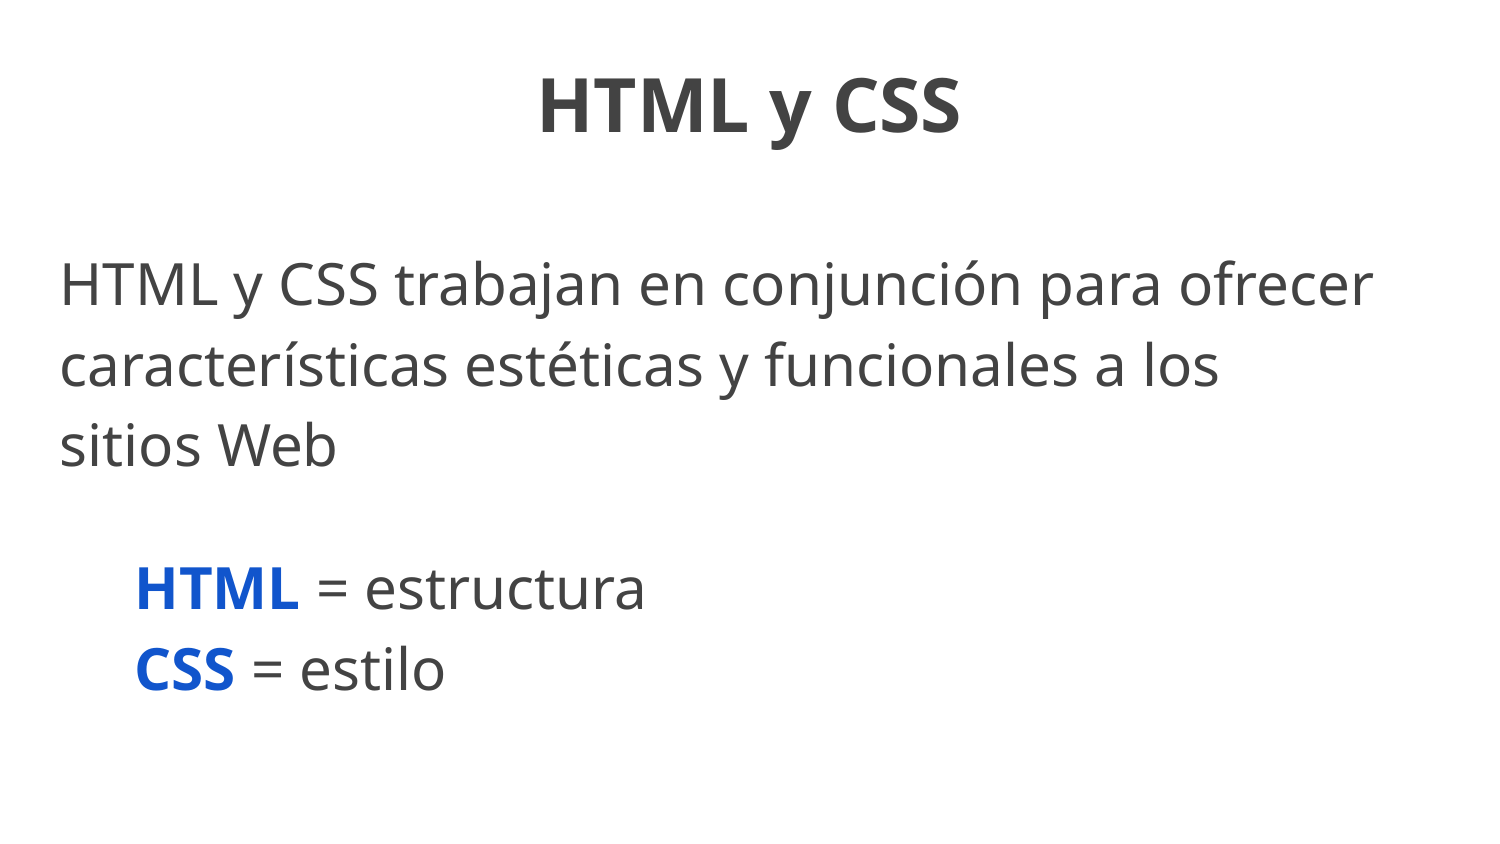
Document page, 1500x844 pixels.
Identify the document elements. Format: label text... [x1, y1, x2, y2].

text_box HTML y CSS trabajan en conjunción para ofrecer características estéticas y funcionales a los sitios Web HTML = estructura CSS = estilo [44, 221, 1458, 817]
text_box HTML y CSS [6, 42, 1493, 142]
